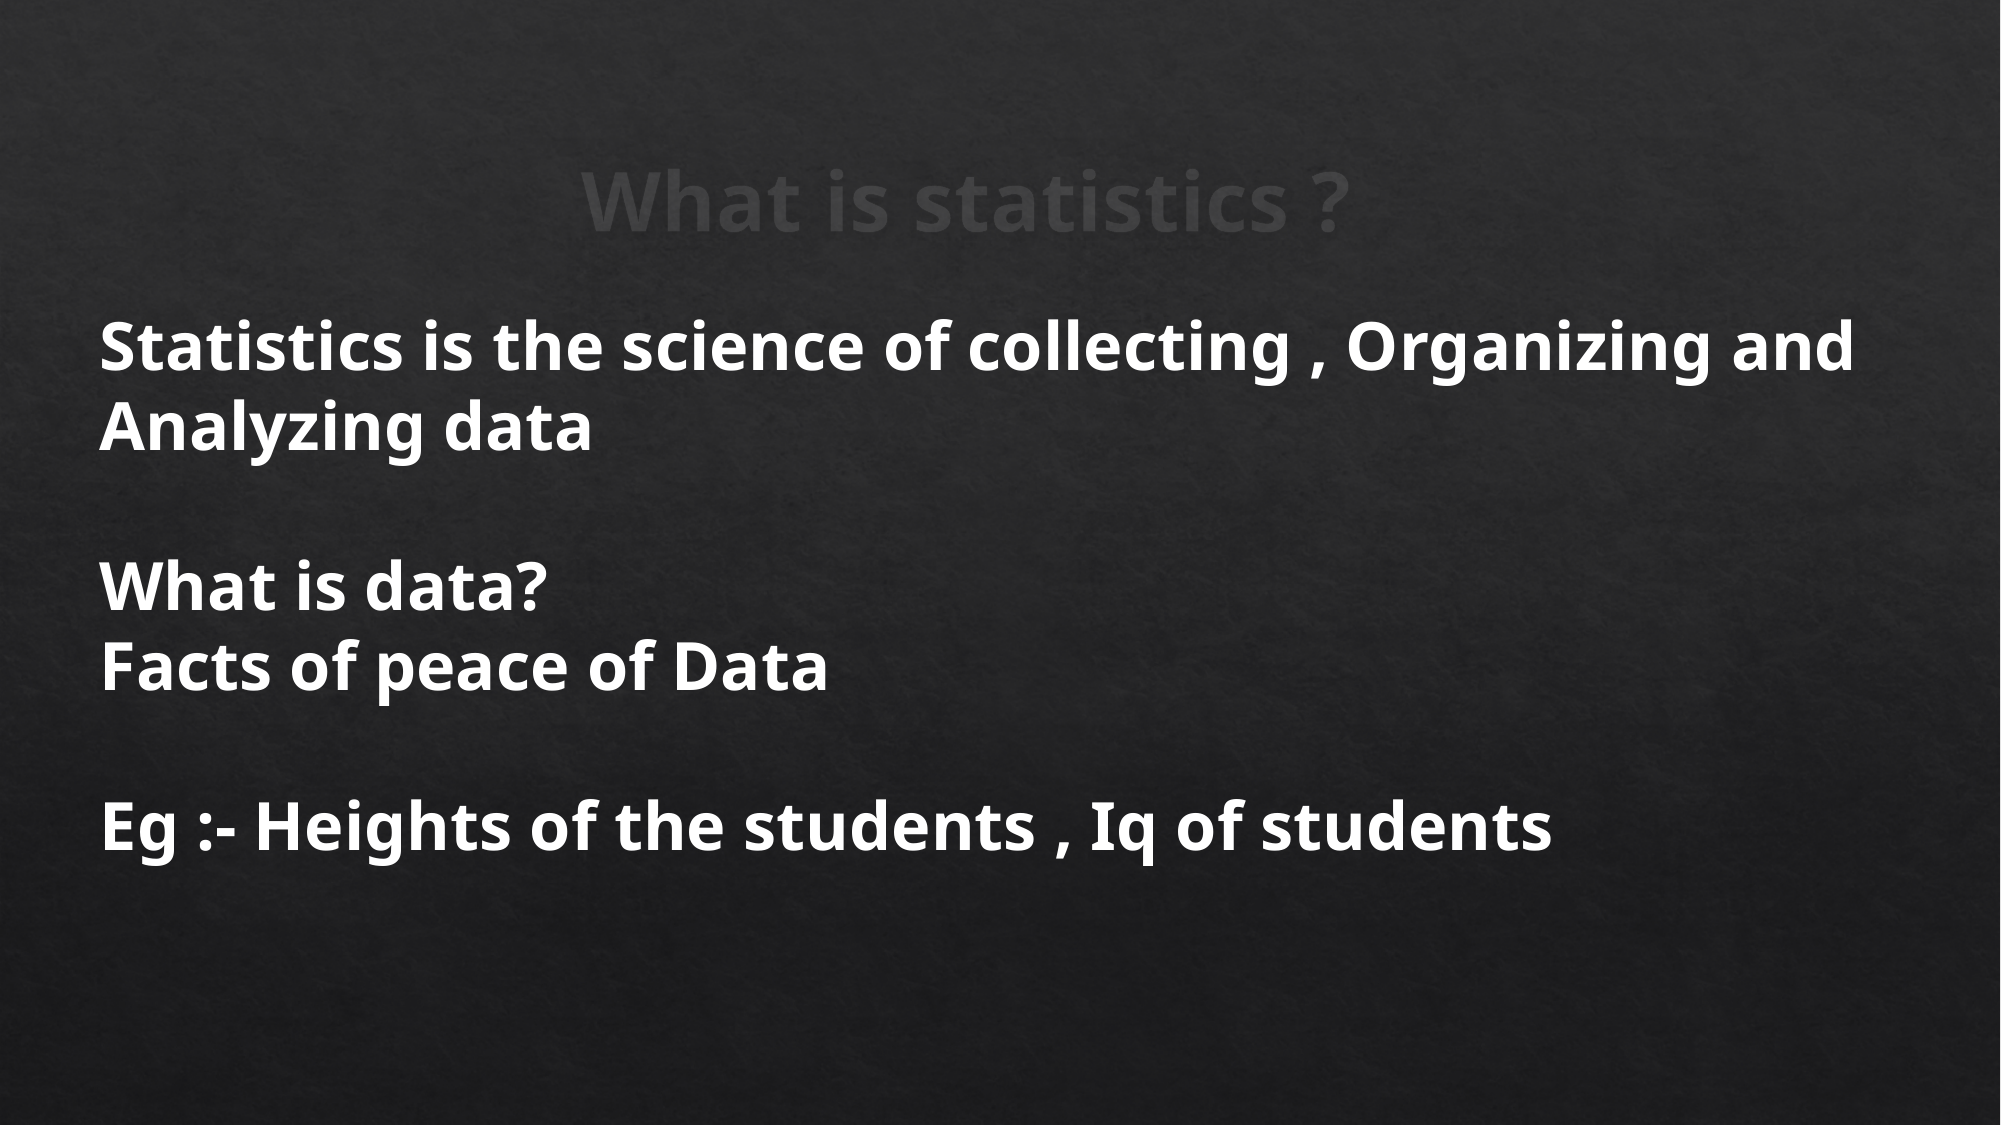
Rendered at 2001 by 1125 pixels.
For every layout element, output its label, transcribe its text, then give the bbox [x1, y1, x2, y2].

text_box Statistics is the science of collecting , Organizing and Analyzing data What is data? Facts of peace of Data Eg :- Heights of the students , Iq of students [84, 296, 1915, 872]
title What is statistics ? [120, 99, 1813, 296]
